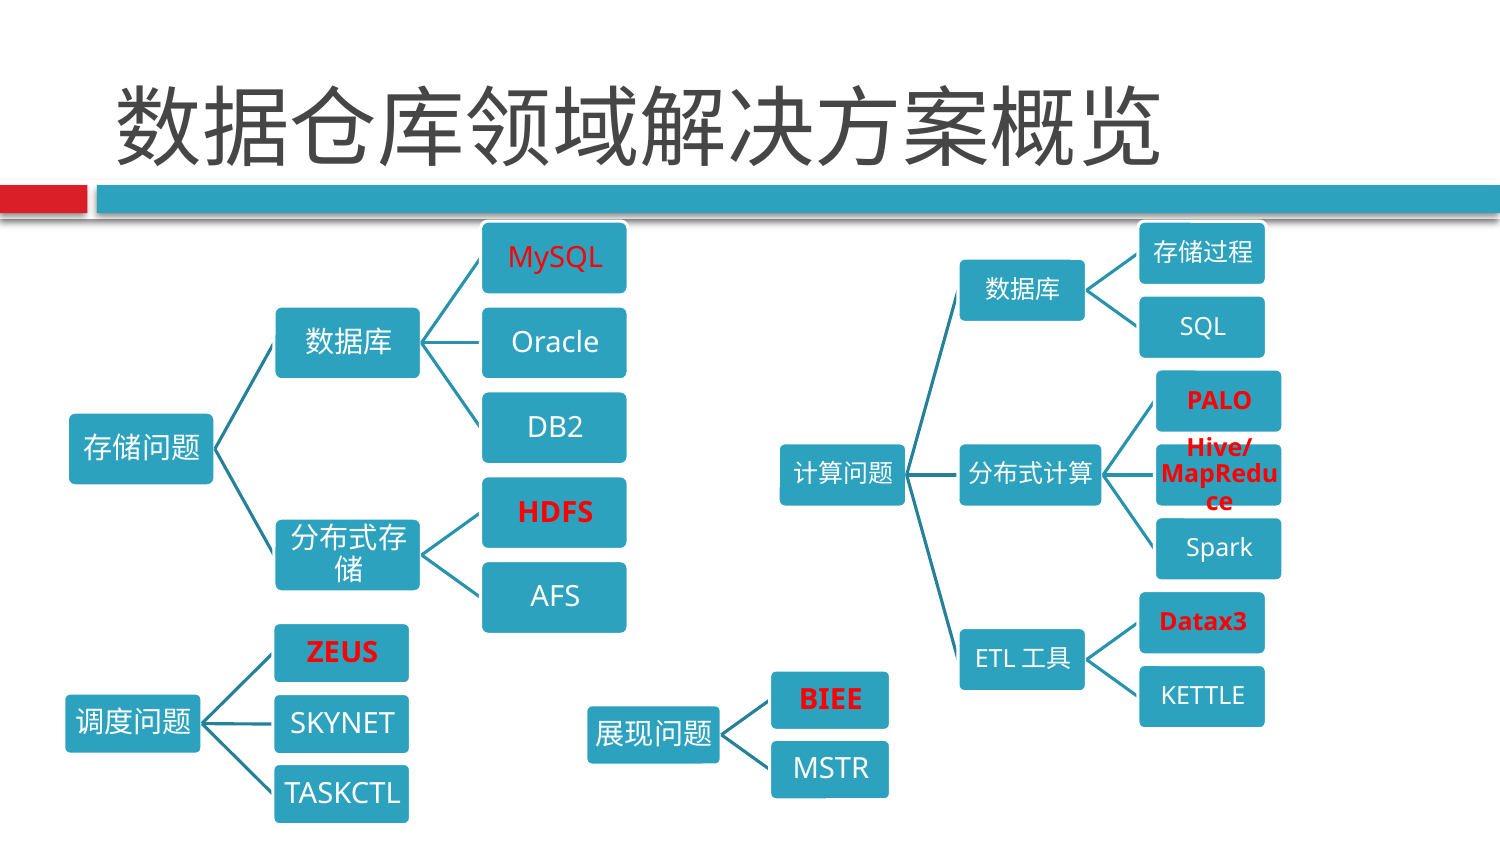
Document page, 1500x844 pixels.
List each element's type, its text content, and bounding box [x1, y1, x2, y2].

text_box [560, 669, 916, 801]
title 数据仓库领域解决方案概览 [99, 19, 1438, 185]
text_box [655, 220, 1406, 730]
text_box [0, 622, 453, 825]
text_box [4, 220, 654, 635]
